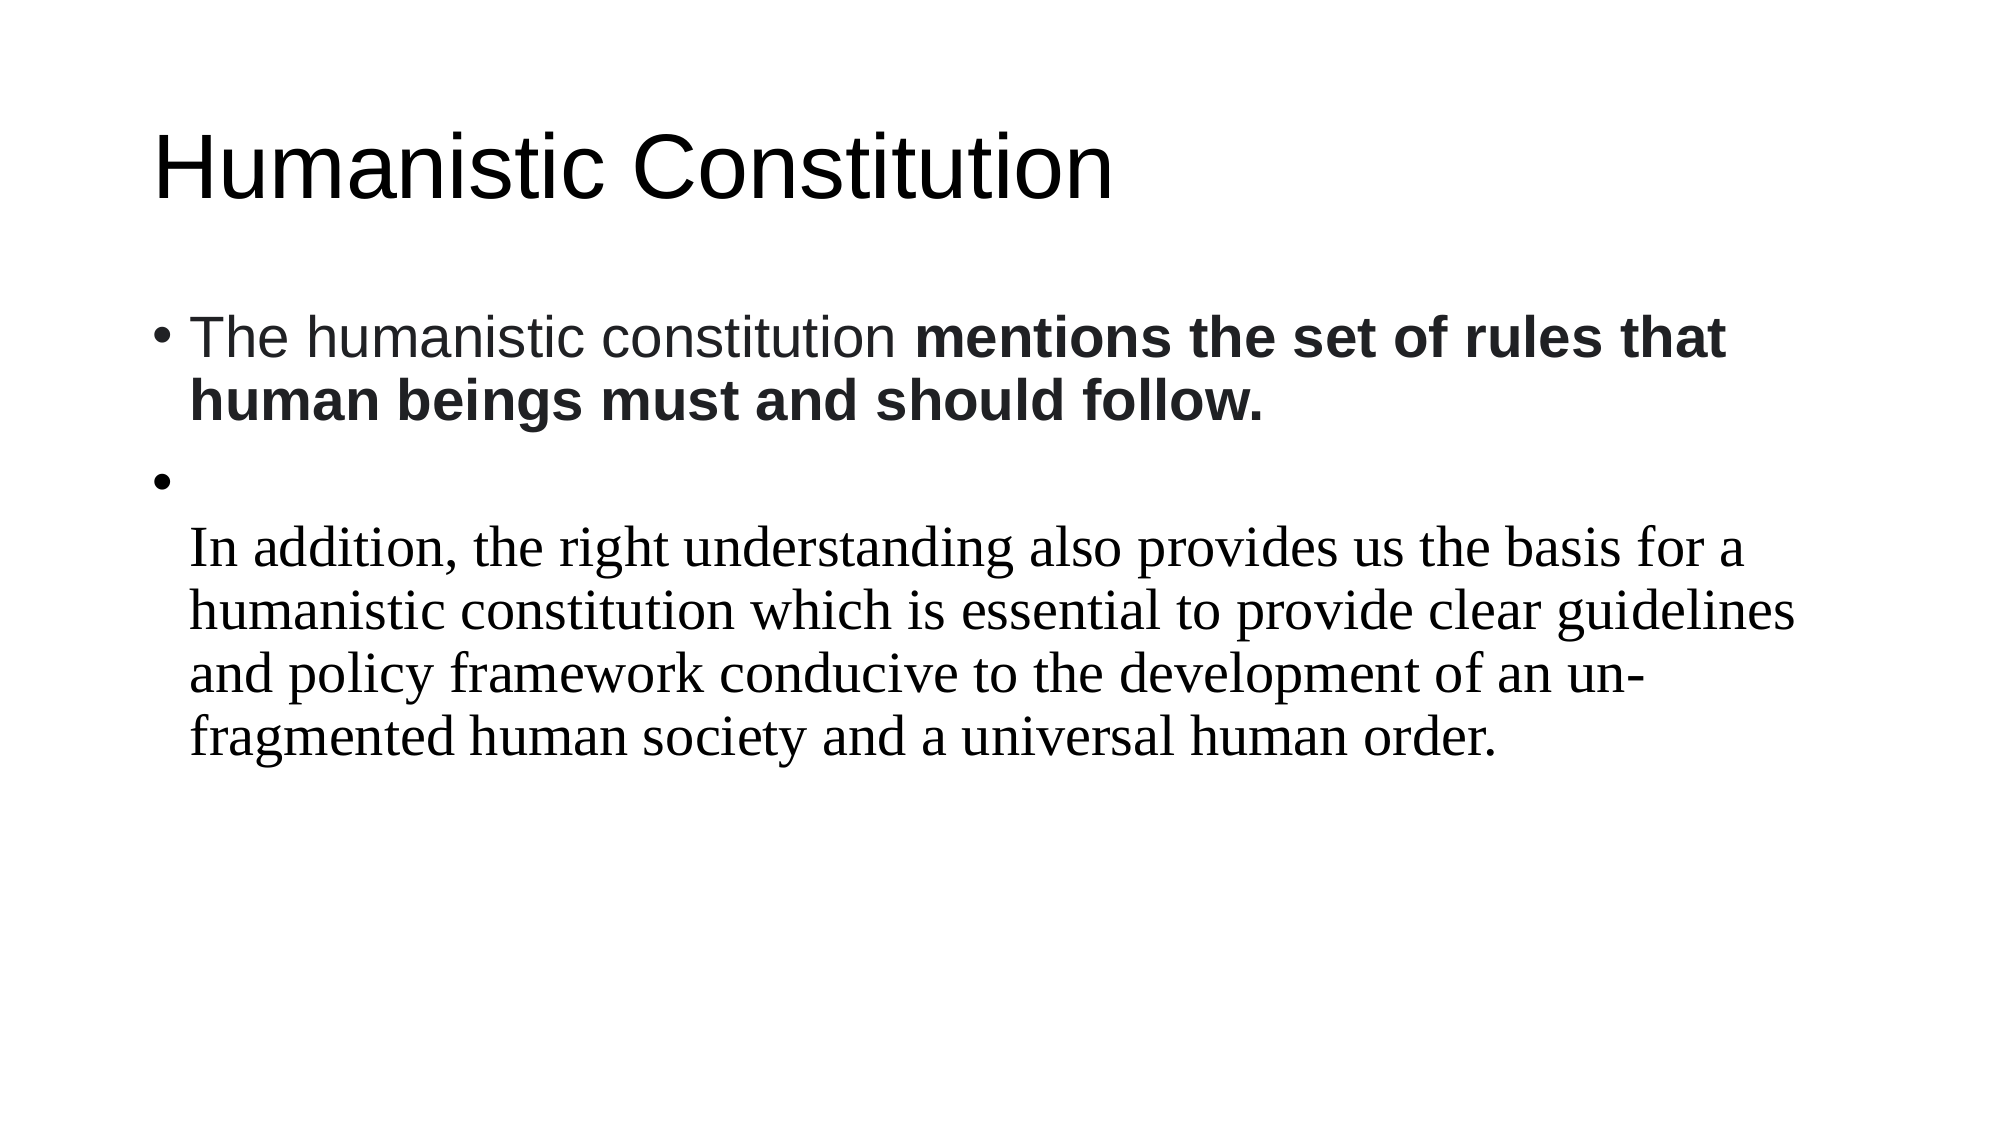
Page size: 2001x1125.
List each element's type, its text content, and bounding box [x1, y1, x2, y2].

list The humanistic constitution mentions the set of rules that human beings must and should follow. In addition, the right understanding also provides us the basis for a humanistic constitution which is essential to provide clear guidelines and policy framework conducive to the development of an un-fragmented human society and a universal human order. [137, 299, 1863, 1014]
title Humanistic Constitution [137, 59, 1863, 278]
